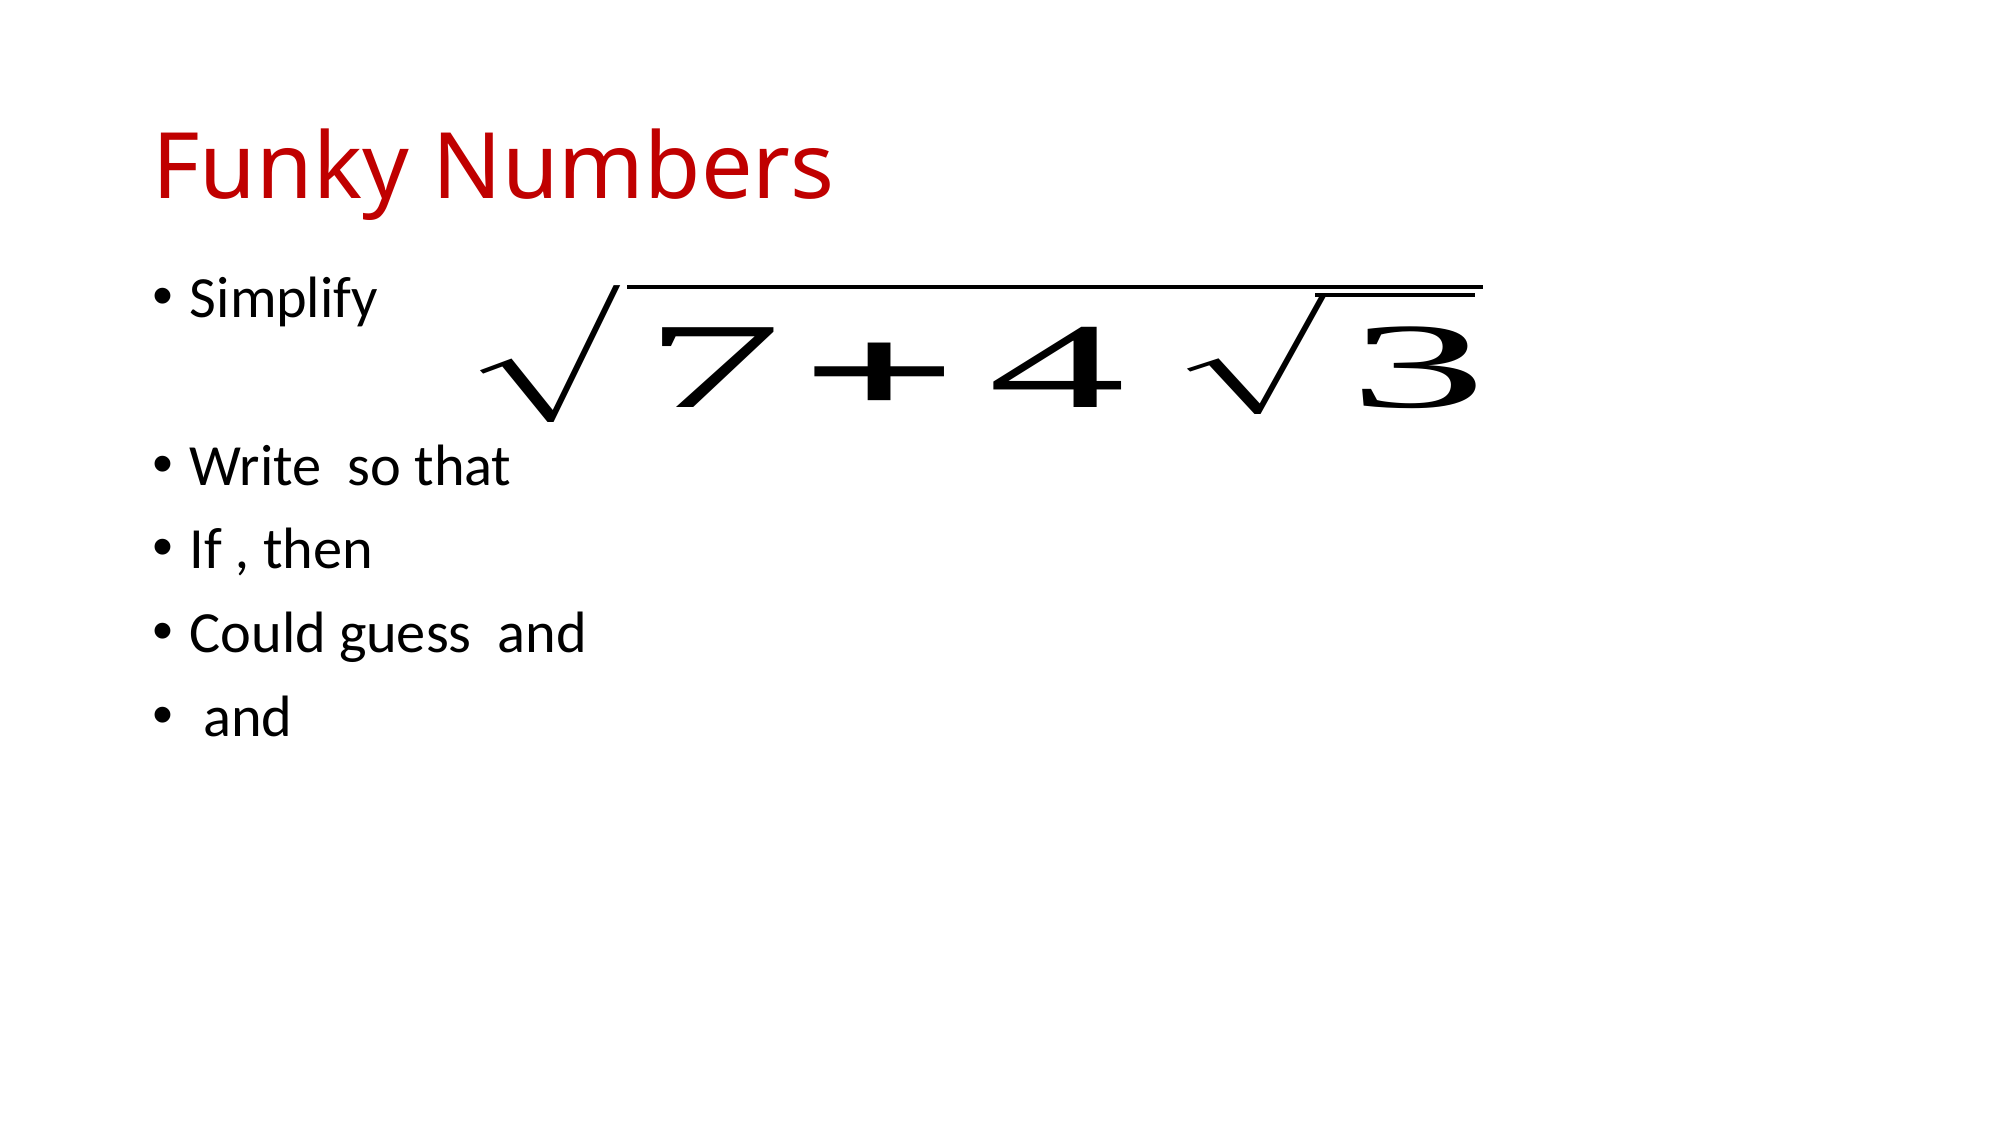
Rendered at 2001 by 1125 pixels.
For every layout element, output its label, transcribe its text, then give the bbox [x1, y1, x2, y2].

title Funky Numbers [137, 59, 1906, 278]
